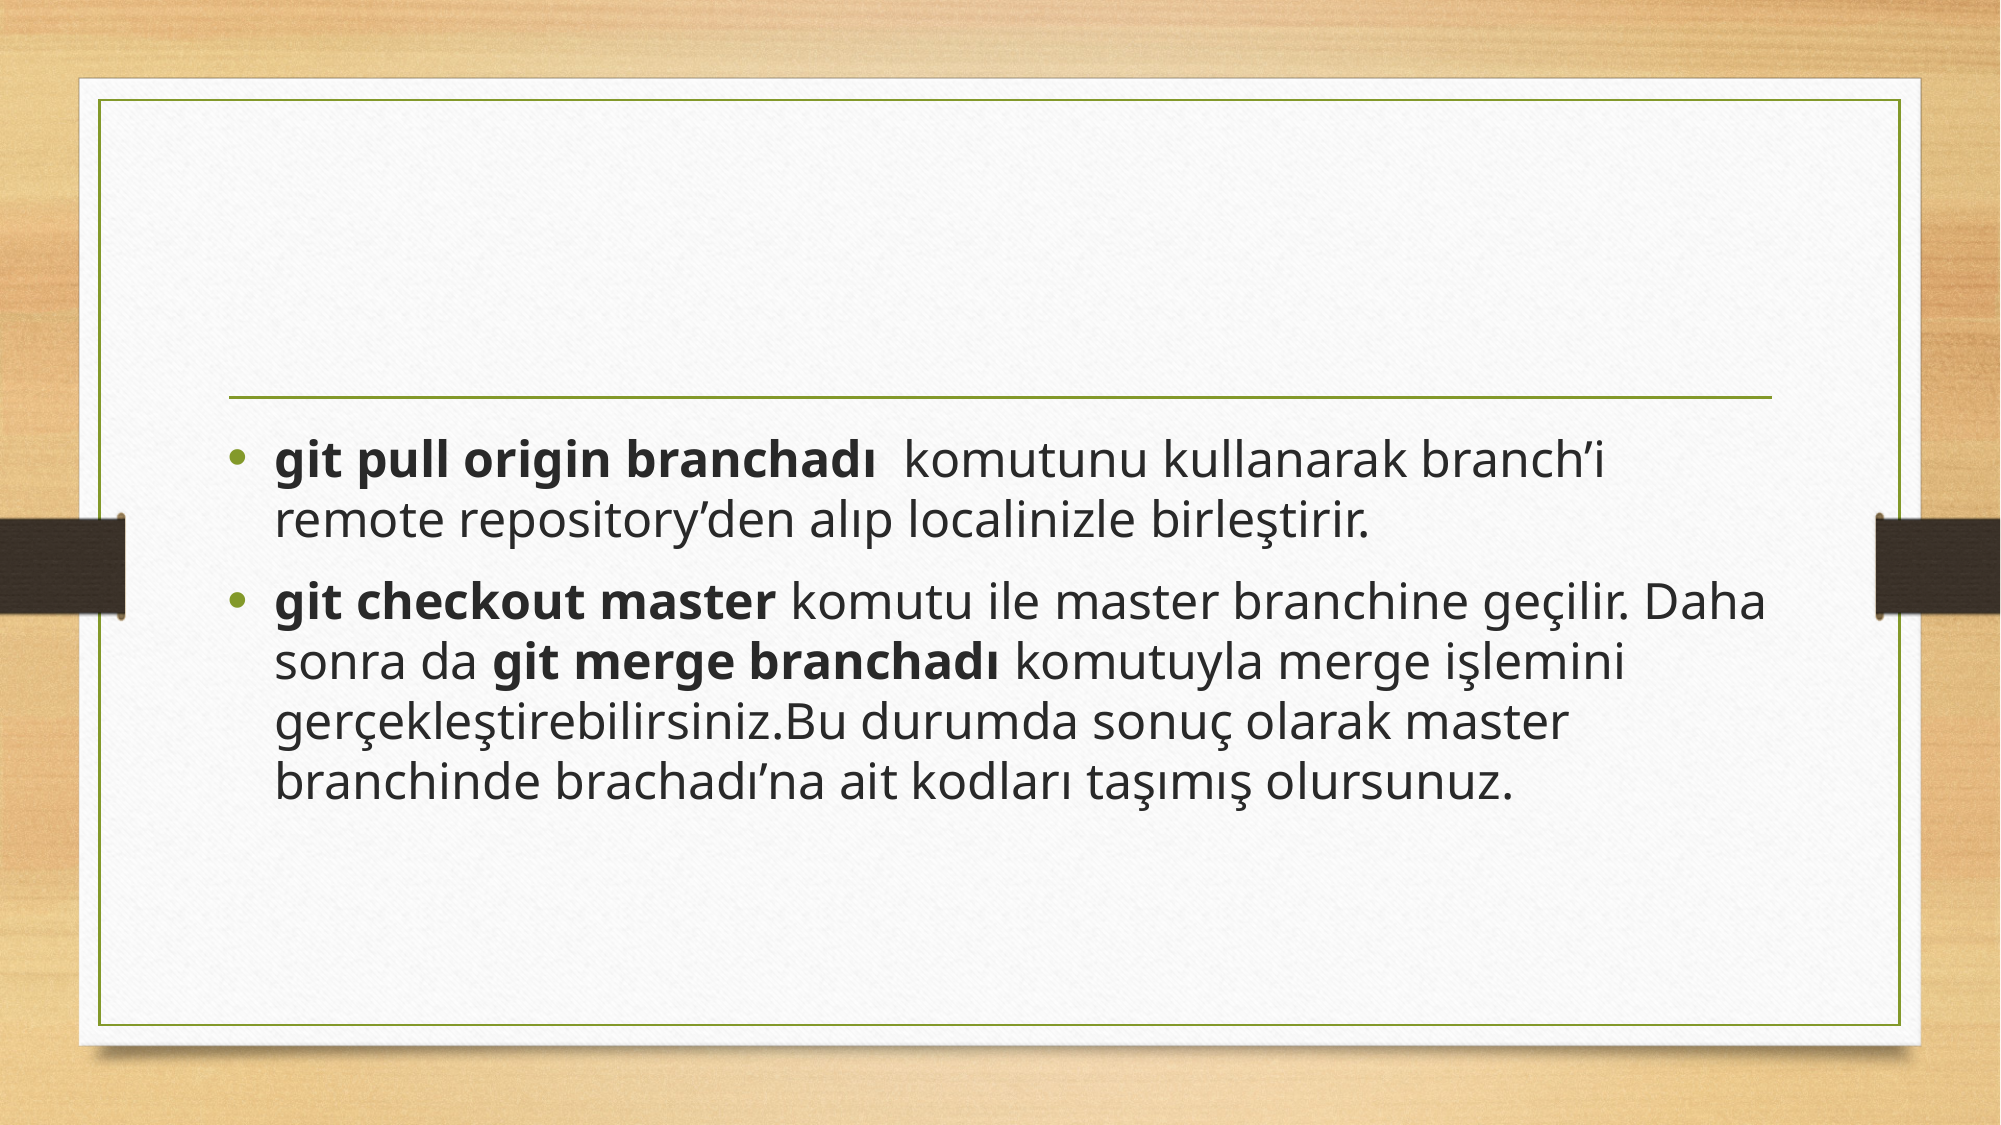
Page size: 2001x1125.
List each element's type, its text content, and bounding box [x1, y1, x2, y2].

list git pull origin branchadı komutunu kullanarak branch’i remote repository’den alıp localinizle birleştirir. git checkout master komutu ile master branchine geçilir. Daha sonra da git merge branchadı komutuyla merge işlemini gerçekleştirebilirsiniz.Bu durumda sonuç olarak master branchinde brachadı’na ait kodları taşımış olursunuz. [212, 419, 1788, 964]
picture [0, 0, 2001, 1125]
